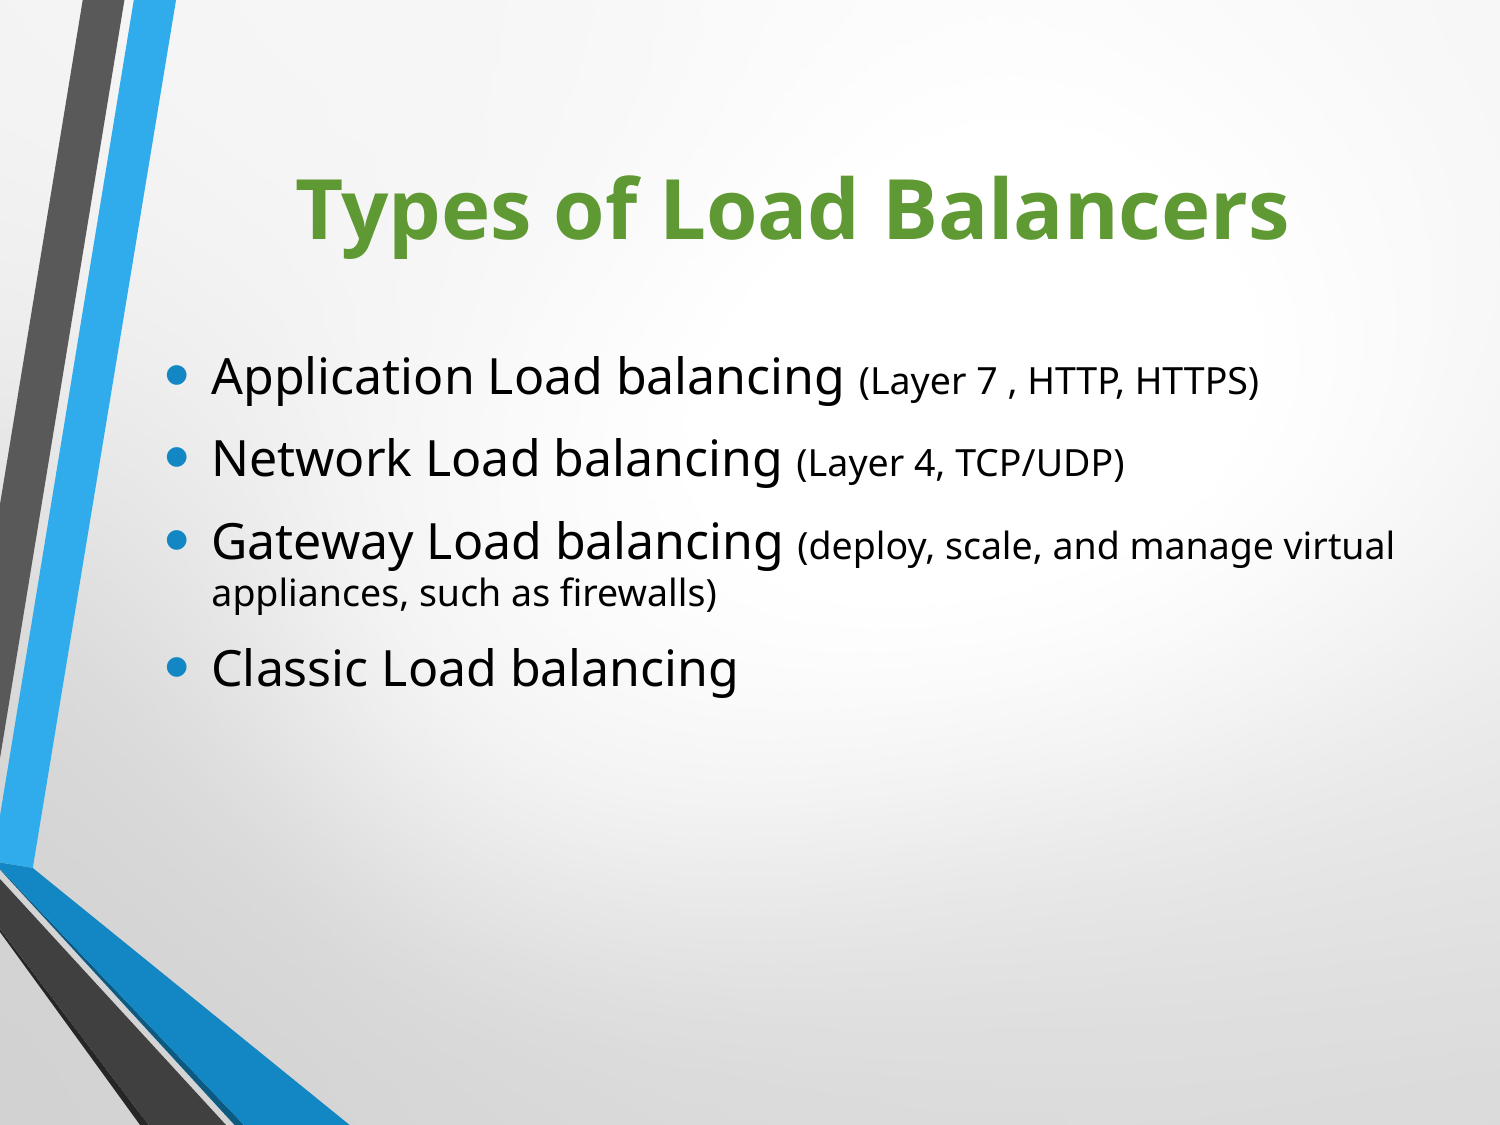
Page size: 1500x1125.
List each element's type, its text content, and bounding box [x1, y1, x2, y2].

list Application Load balancing (Layer 7 , HTTP, HTTPS) Network Load balancing (Layer 4, TCP/UDP) Gateway Load balancing (deploy, scale, and manage virtual appliances, such as firewalls) Classic Load balancing [149, 336, 1414, 884]
title Types of Load Balancers [161, 75, 1425, 337]
